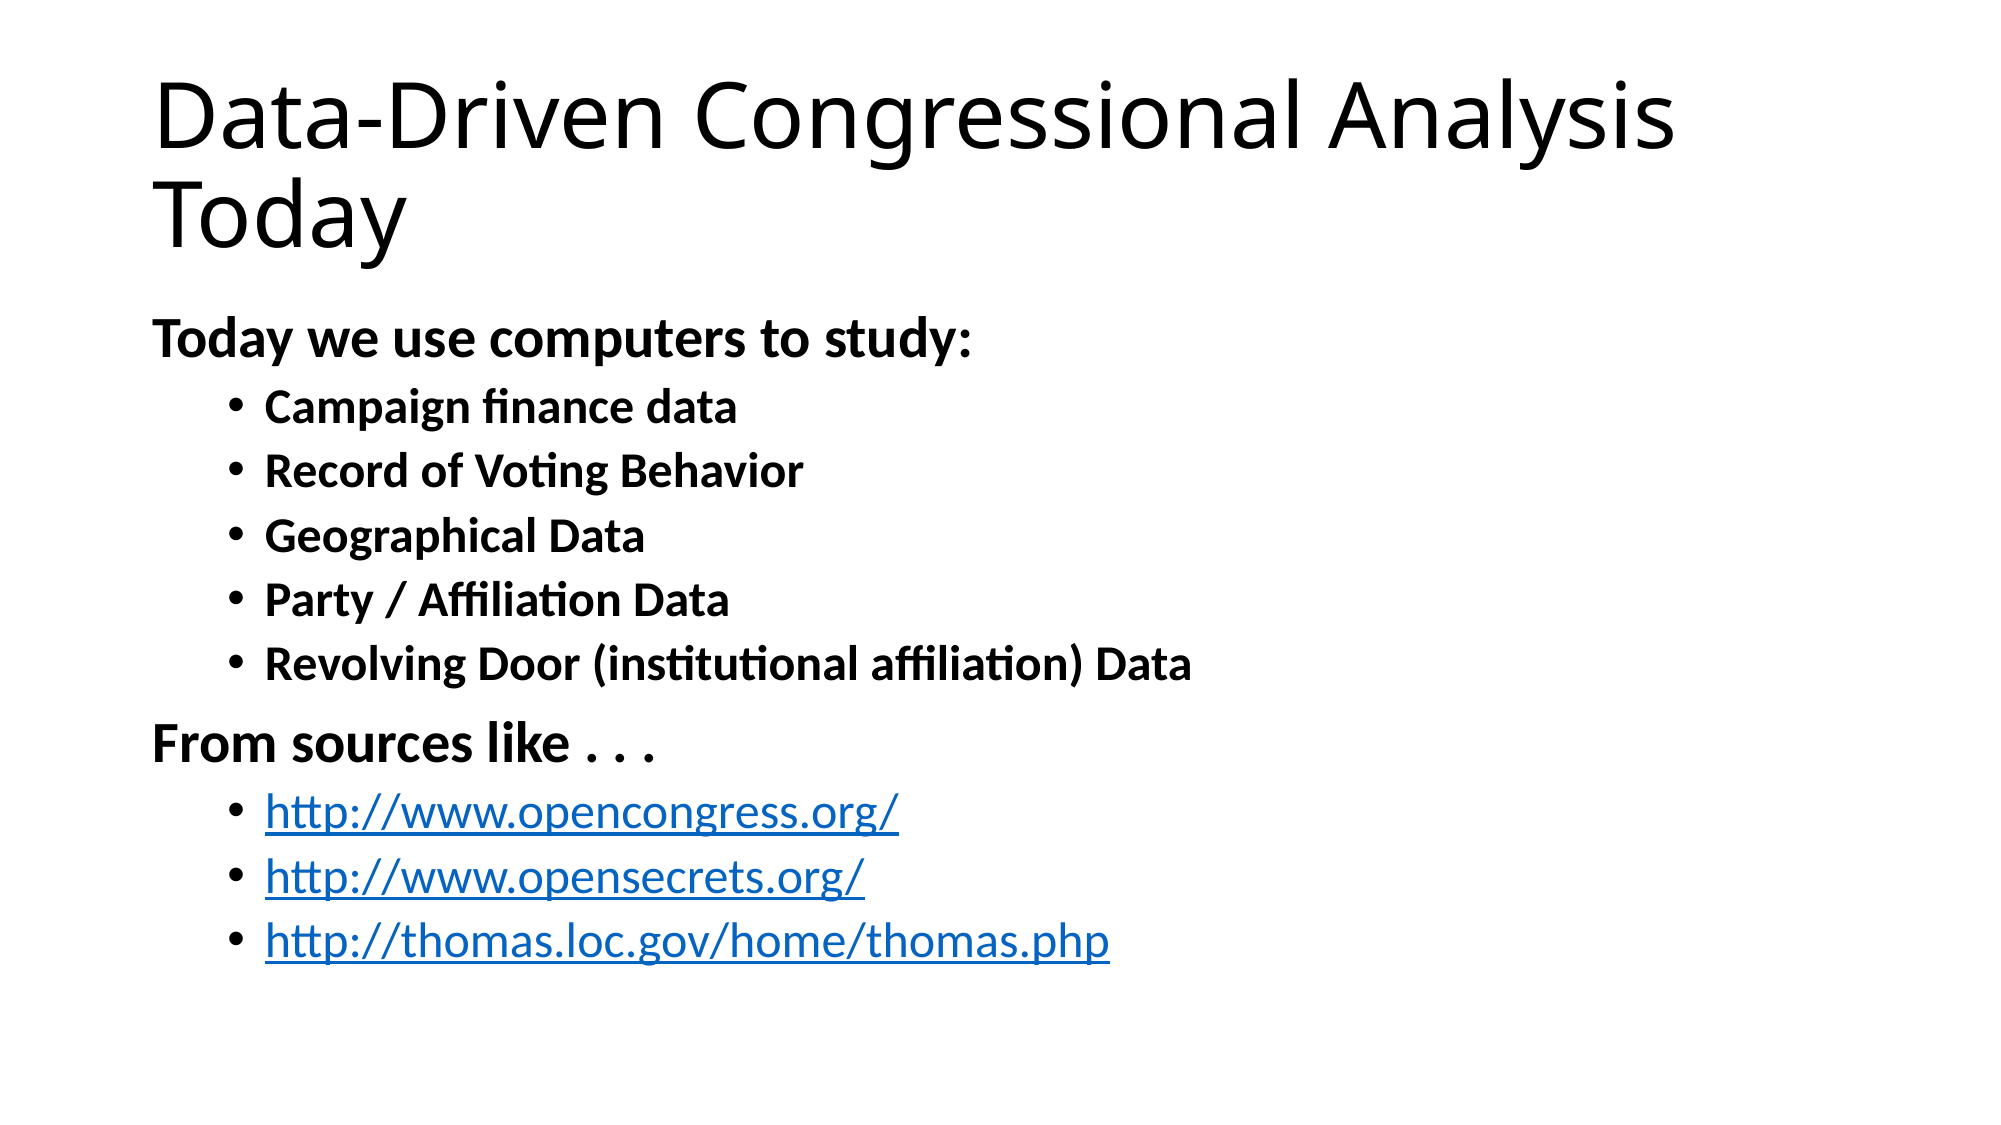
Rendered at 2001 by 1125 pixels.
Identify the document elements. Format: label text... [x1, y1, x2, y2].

title Data-Driven Congressional Analysis Today [137, 59, 1863, 278]
list Today we use computers to study: Campaign finance data Record of Voting Behavior Geographical Data Party / Affiliation Data Revolving Door (institutional affiliation) Data From sources like . . . http://www.opencongress.org/ http://www.opensecrets.org/ http://thomas.loc.gov/home/thomas.php [137, 299, 1863, 1014]
